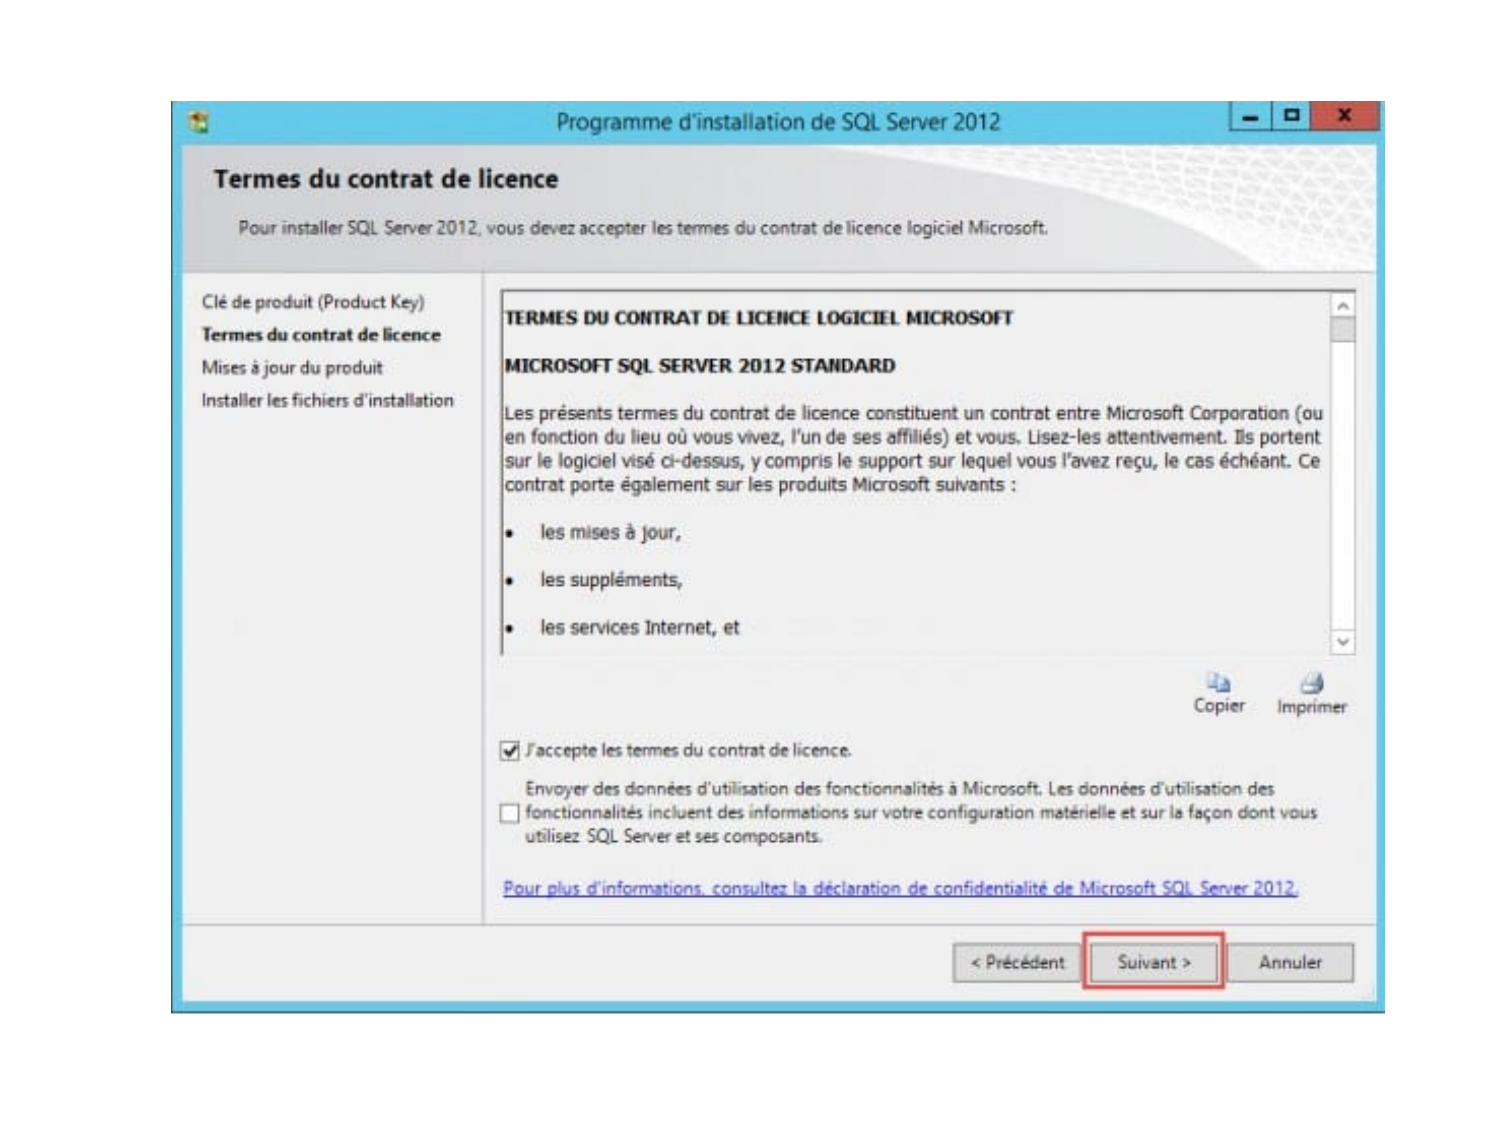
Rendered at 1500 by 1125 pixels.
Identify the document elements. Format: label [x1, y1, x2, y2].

list [170, 101, 1385, 1024]
